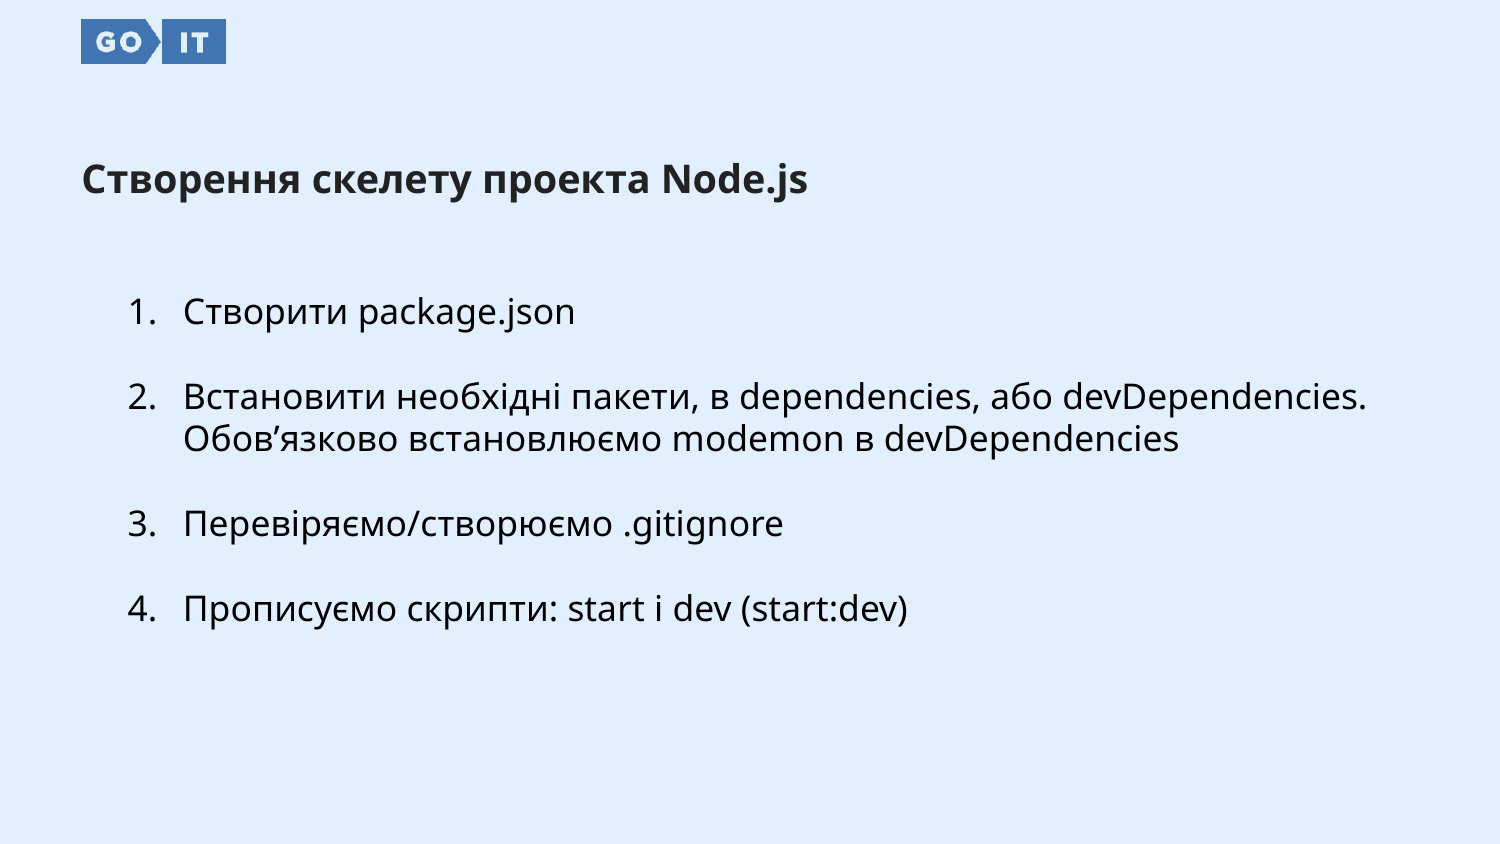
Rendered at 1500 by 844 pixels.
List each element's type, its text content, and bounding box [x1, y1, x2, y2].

text_box Створити package.json Встановити необхідні пакети, в dependencies, або devDependencies. Обов’язково встановлюємо modemon в devDependencies Перевіряємо/створюємо .gitignore Прописуємо скрипти: start i dev (start:dev) [92, 273, 1407, 644]
text_box Створення скелету проекта Node.js [81, 132, 1396, 252]
picture [81, 19, 226, 65]
